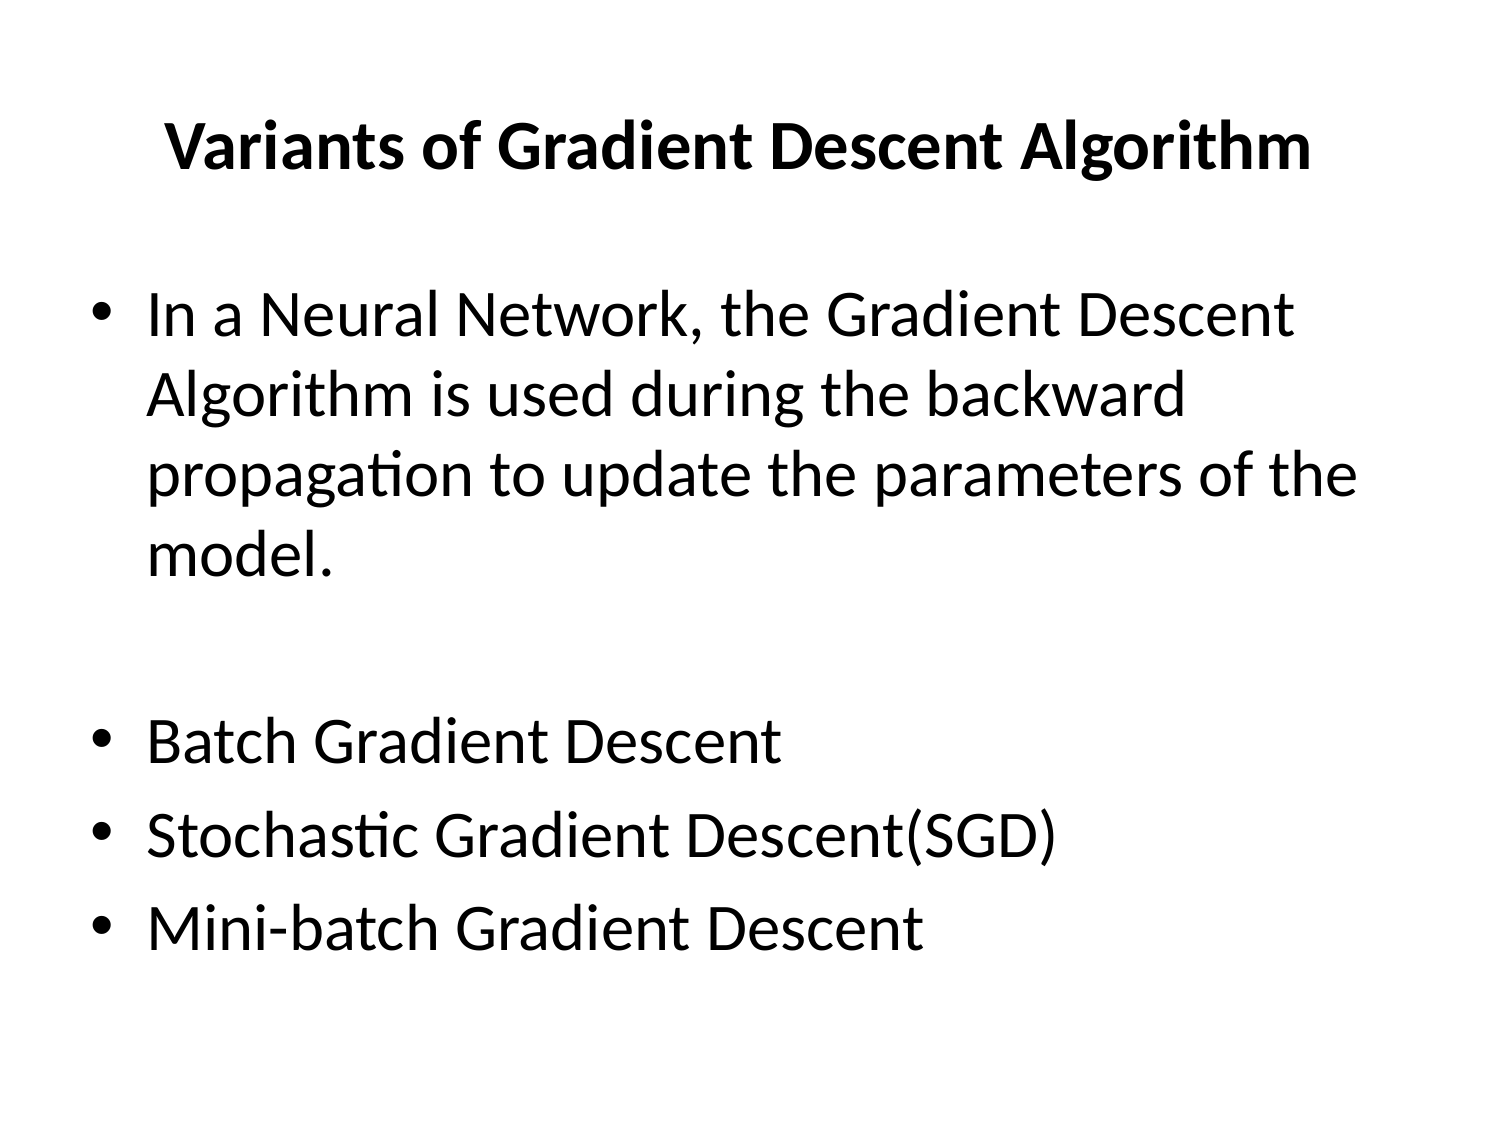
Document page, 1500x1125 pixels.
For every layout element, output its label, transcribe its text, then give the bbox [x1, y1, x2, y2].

title Variants of Gradient Descent Algorithm [64, 90, 1415, 278]
list In a Neural Network, the Gradient Descent Algorithm is used during the backward propagation to update the parameters of the model. Batch Gradient Descent Stochastic Gradient Descent(SGD) Mini-batch Gradient Descent [75, 262, 1425, 1005]
